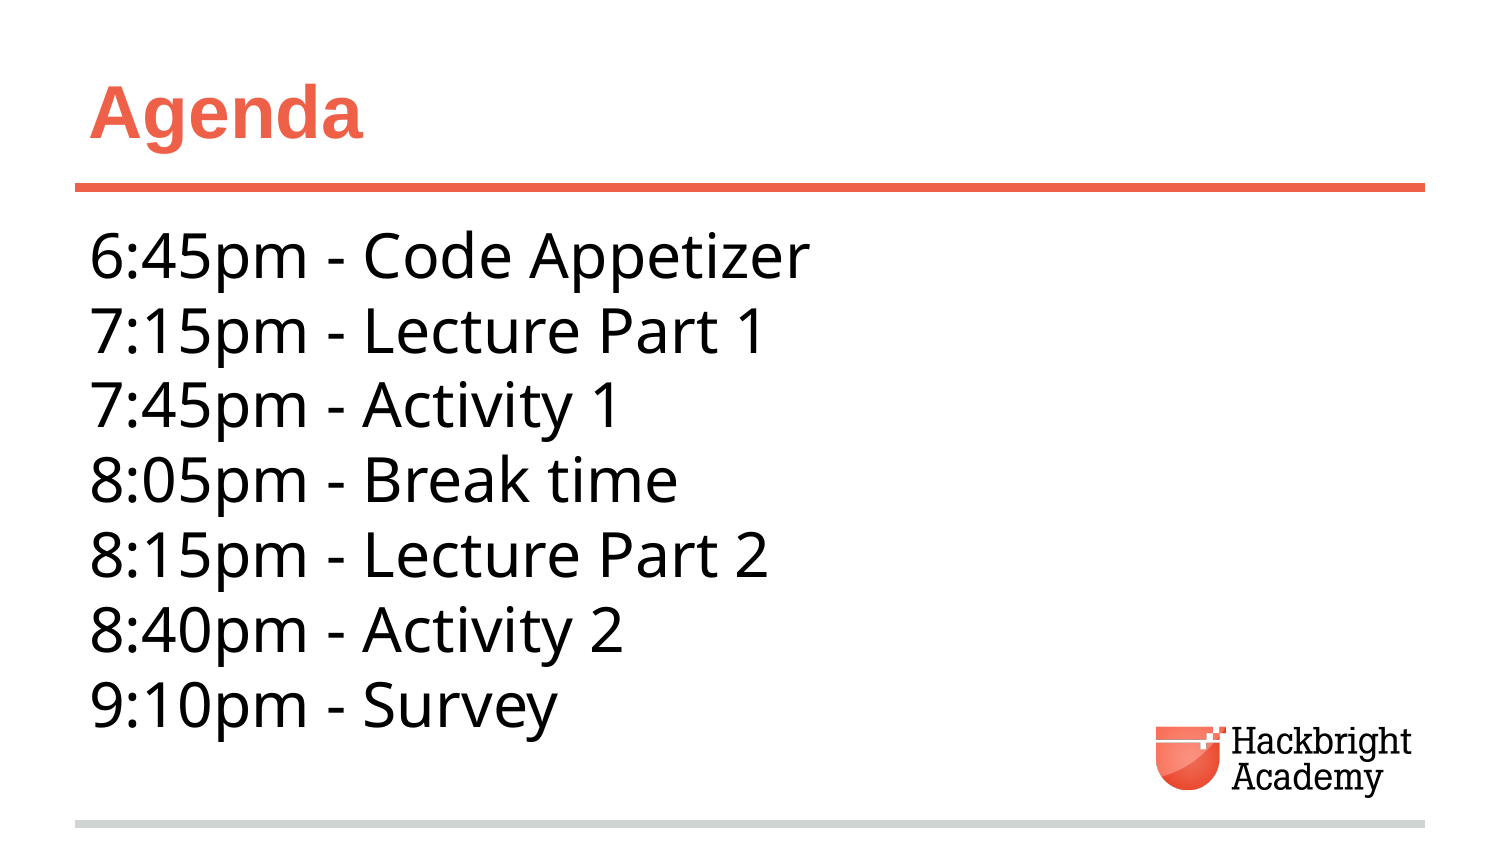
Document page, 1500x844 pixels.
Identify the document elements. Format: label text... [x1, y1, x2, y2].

title Agenda [73, 22, 1427, 195]
list 6:45pm - Code Appetizer 7:15pm - Lecture Part 1 7:45pm - Activity 1 8:05pm - Break time 8:15pm - Lecture Part 2 8:40pm - Activity 2 9:10pm - Survey [74, 200, 1470, 822]
